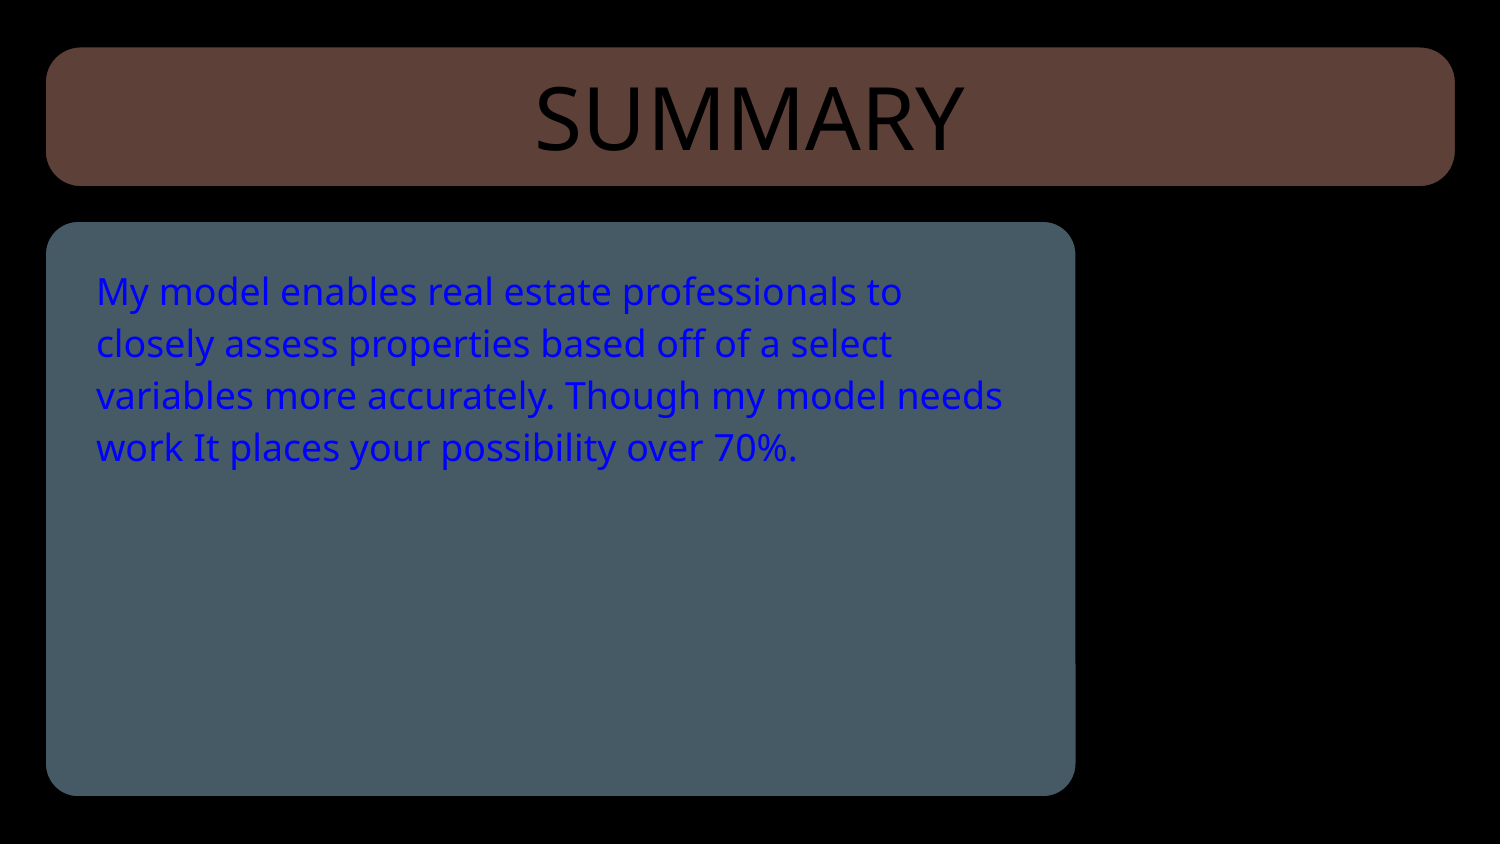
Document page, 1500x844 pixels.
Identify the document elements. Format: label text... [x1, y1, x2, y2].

list My model enables real estate professionals to closely assess properties based off of a select variables more accurately. Though my model needs work It places your possibility over 70%. [81, 246, 1039, 741]
title SUMMARY [44, 53, 1456, 192]
